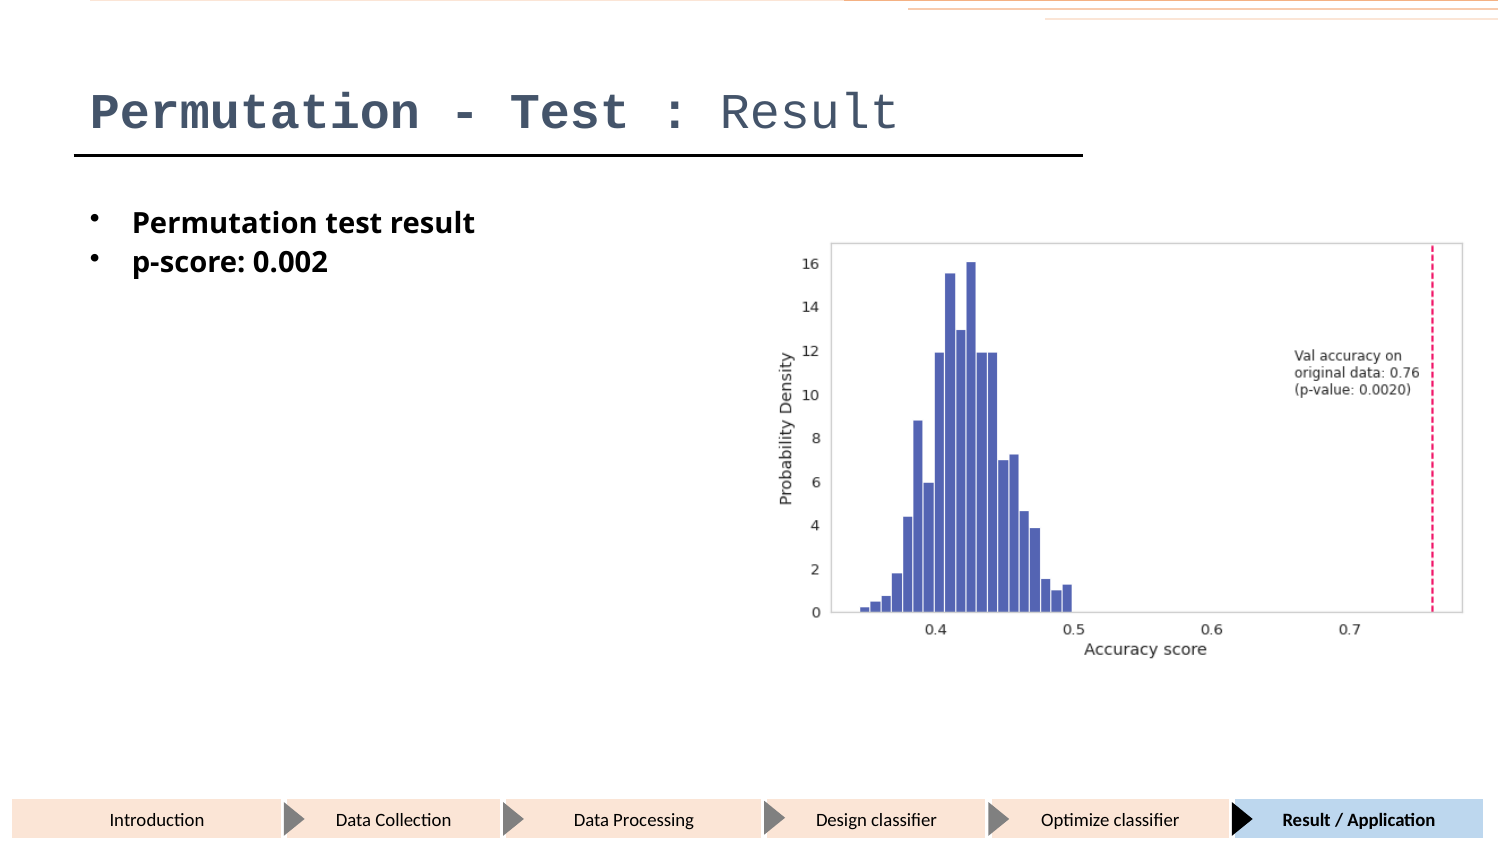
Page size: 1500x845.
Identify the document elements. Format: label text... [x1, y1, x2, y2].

text_box Data Processing [502, 795, 763, 842]
text_box Design classifier [763, 795, 987, 842]
list Permutation test result p-score: 0.002 [74, 196, 737, 755]
text_box [1230, 799, 1255, 839]
text_box Data Collection [283, 795, 502, 842]
text_box [987, 799, 1011, 839]
text_box [282, 799, 307, 839]
text_box [501, 799, 526, 839]
text_box Result / Application [1231, 795, 1487, 842]
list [763, 235, 1497, 673]
text_box Introduction [8, 795, 283, 842]
title Permutation - Test : Result [74, 59, 1344, 158]
text_box Optimize classifier [987, 795, 1231, 842]
text_box [763, 798, 787, 837]
